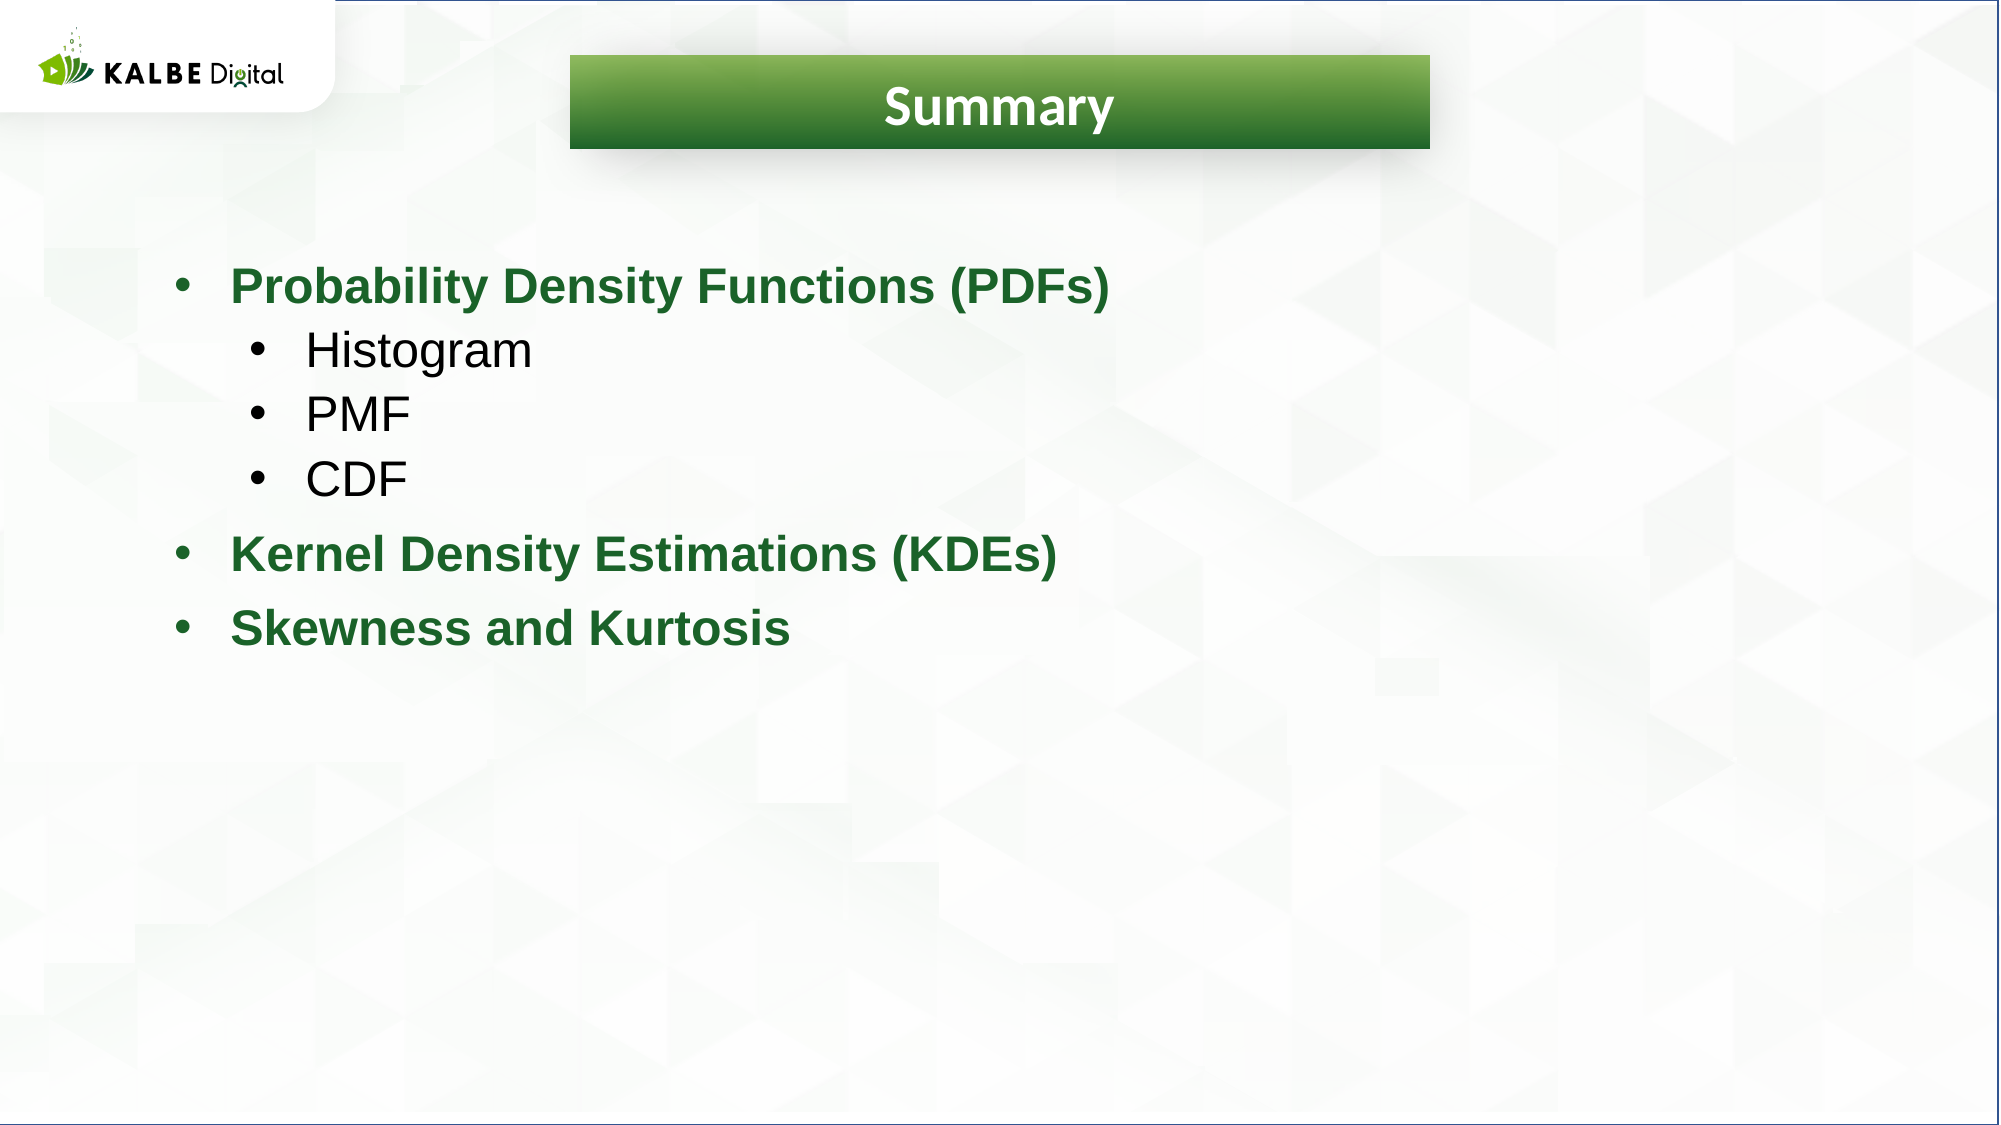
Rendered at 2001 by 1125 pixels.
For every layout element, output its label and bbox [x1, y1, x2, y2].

picture [21, 11, 300, 99]
text_box [0, 0, 2000, 1125]
